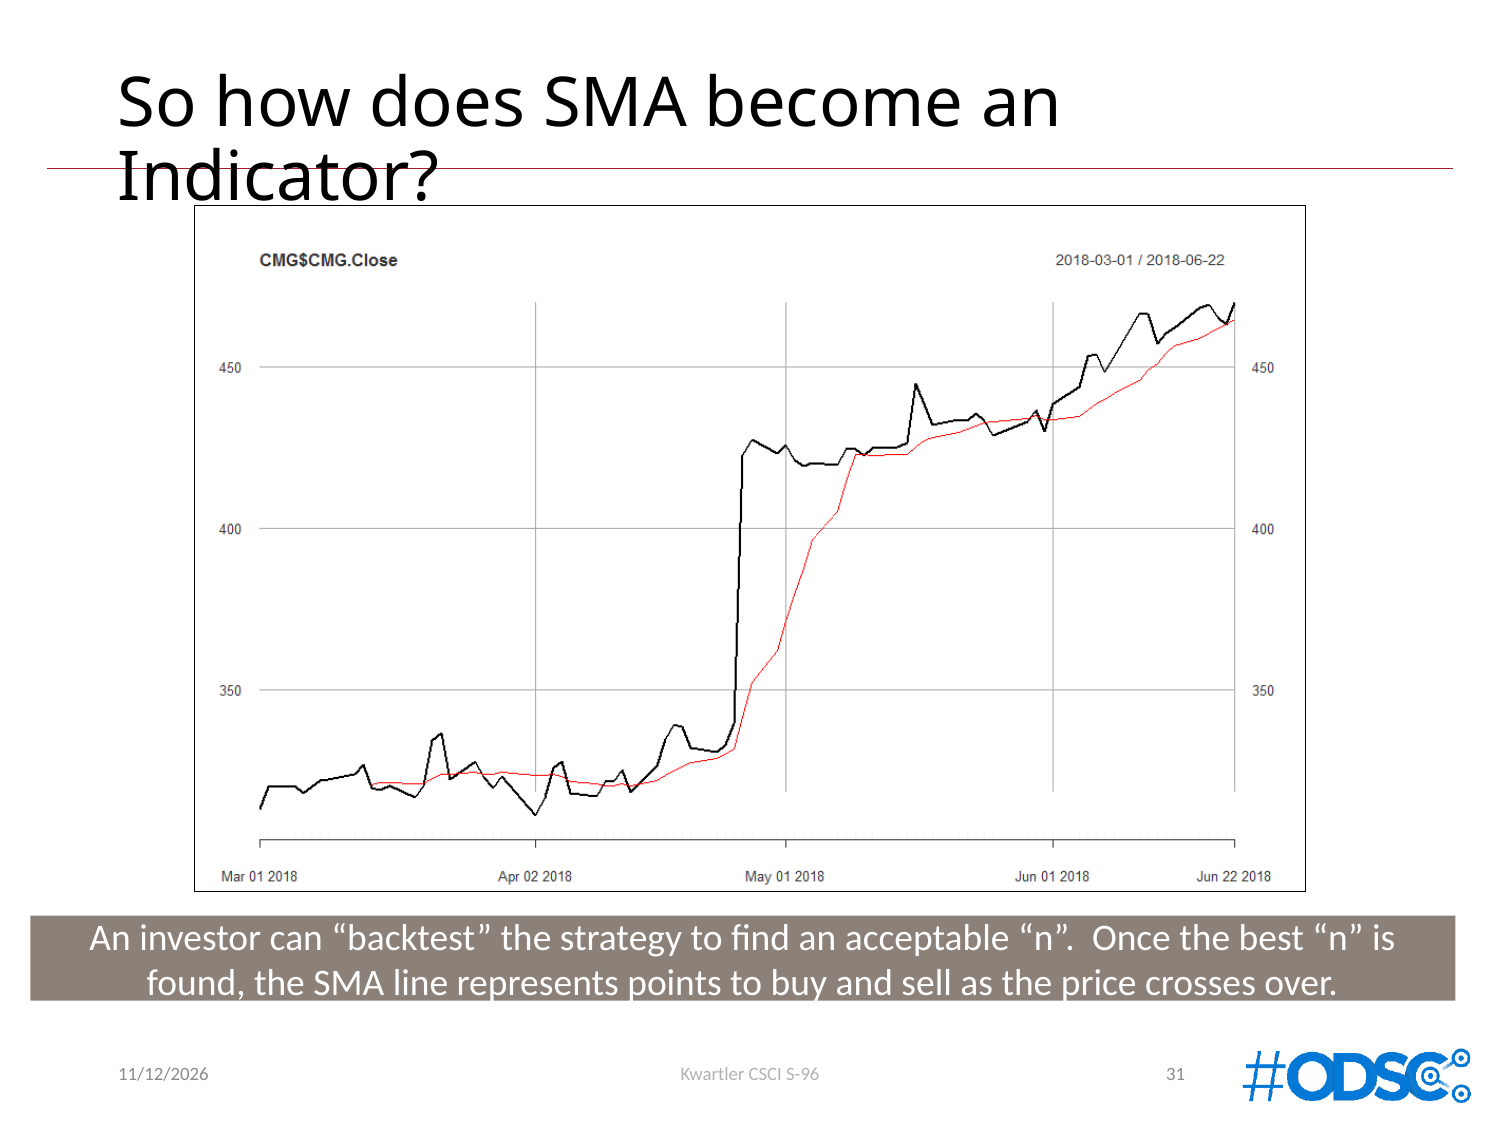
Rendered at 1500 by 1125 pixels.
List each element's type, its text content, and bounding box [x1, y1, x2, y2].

slide_number 31 [1059, 1042, 1200, 1103]
text_box An investor can “backtest” the strategy to find an acceptable “n”. Once the best “n” is found, the SMA line represents points to buy and sell as the price crosses over. [29, 915, 1456, 1002]
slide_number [103, 1042, 441, 1103]
footer Kwartler CSCI S-96 [496, 1042, 1004, 1103]
title So how does SMA become an Indicator? [103, 59, 1397, 157]
picture [1225, 1038, 1480, 1116]
picture [194, 205, 1306, 892]
